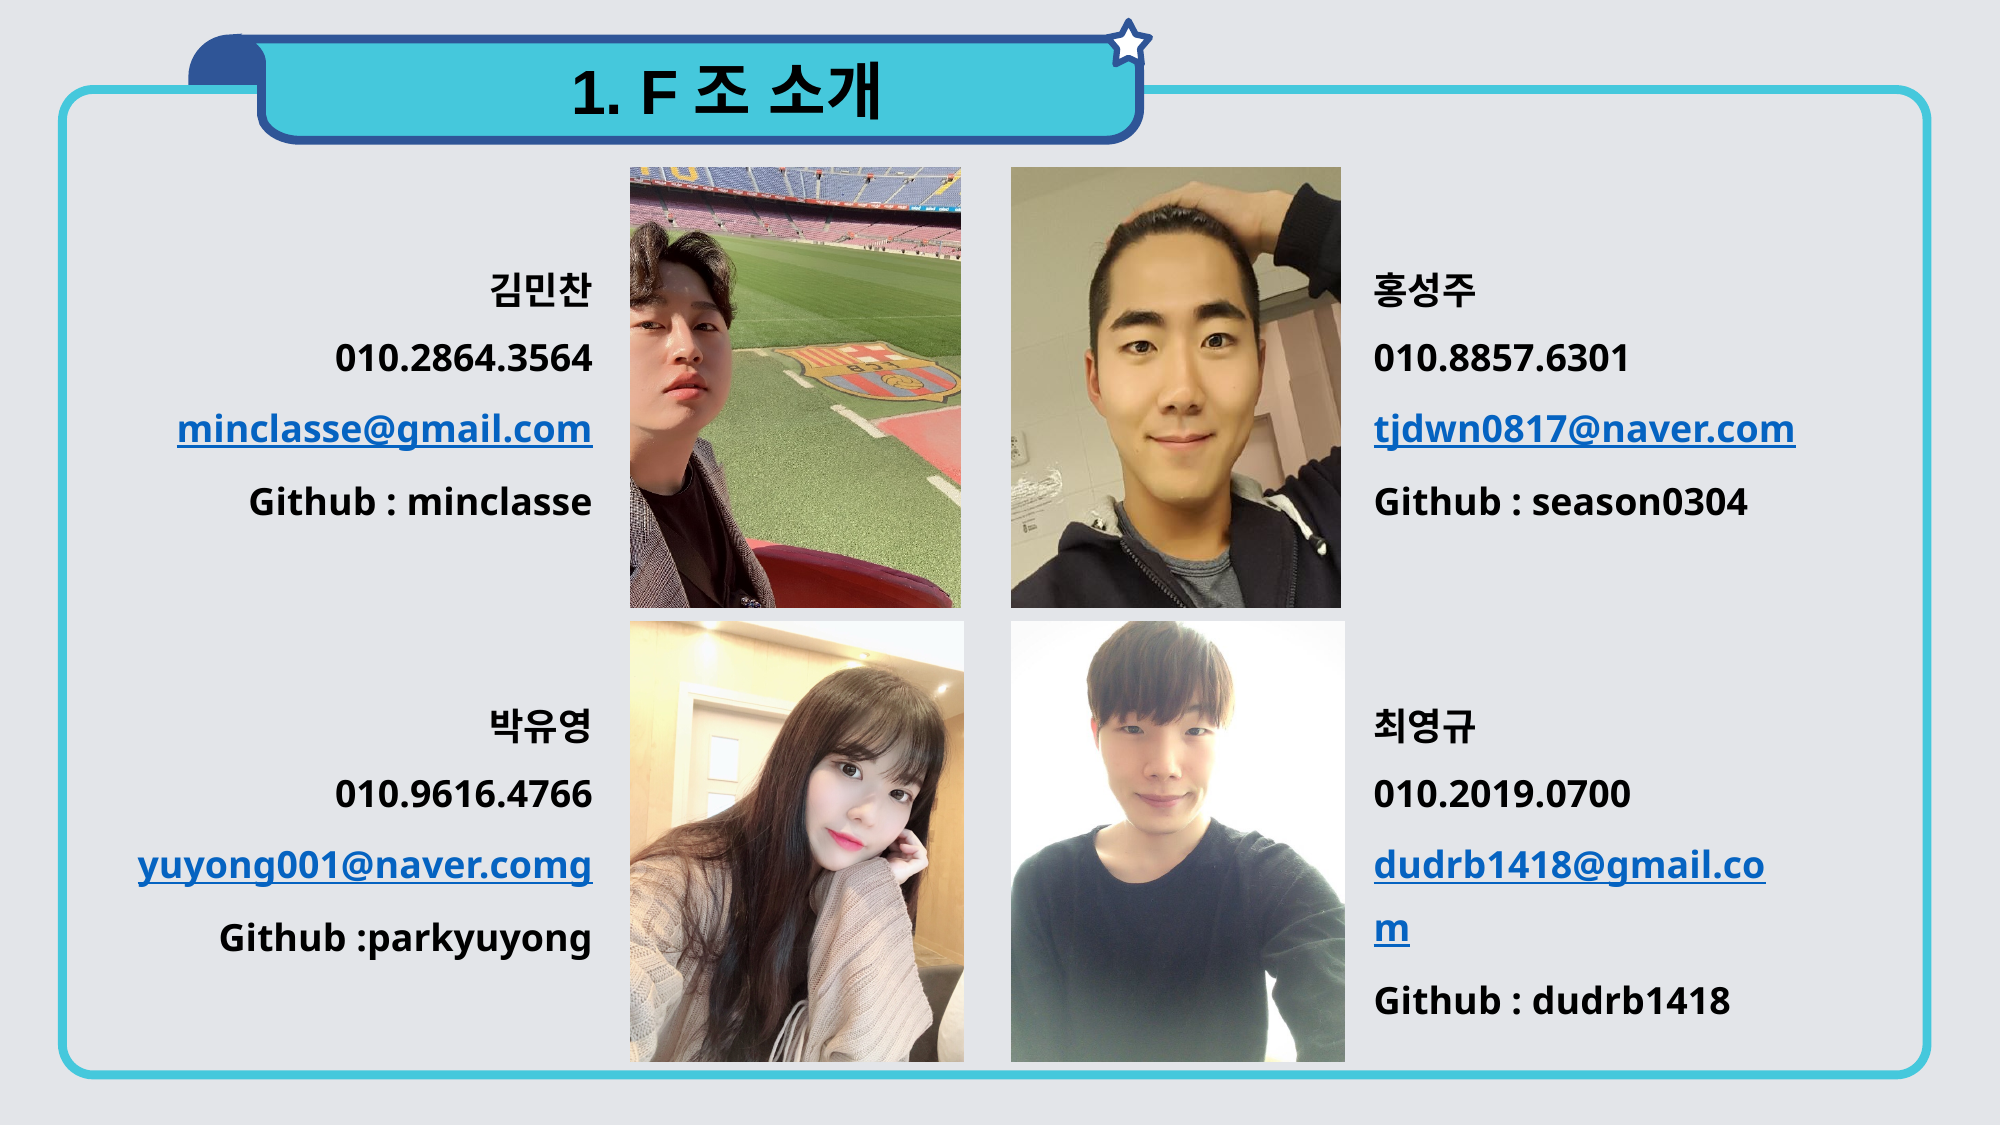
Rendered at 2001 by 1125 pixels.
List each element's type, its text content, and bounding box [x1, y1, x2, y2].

picture [1011, 167, 1341, 608]
picture [630, 621, 964, 1062]
text_box 최영규 010.2019.0700 dudrb1418@gmail.com Github : dudrb1418 [1358, 673, 1814, 967]
text_box 홍성주 010.8857.6301 tjdwn0817@naver.com Github : season0304 [1358, 236, 1814, 531]
picture [630, 167, 961, 608]
text_box 박유영 010.9616.4766 yuyong001@naver.comg Github :parkyuyong [85, 673, 608, 967]
picture [1011, 621, 1345, 1062]
text_box [1106, 19, 1151, 66]
text_box [61, 88, 1929, 1076]
text_box 김민찬 010.2864.3564 minclasse@gmail.com Github : minclasse [85, 236, 608, 531]
text_box 1. F조 소개 [238, 37, 1141, 142]
text_box [191, 37, 260, 88]
